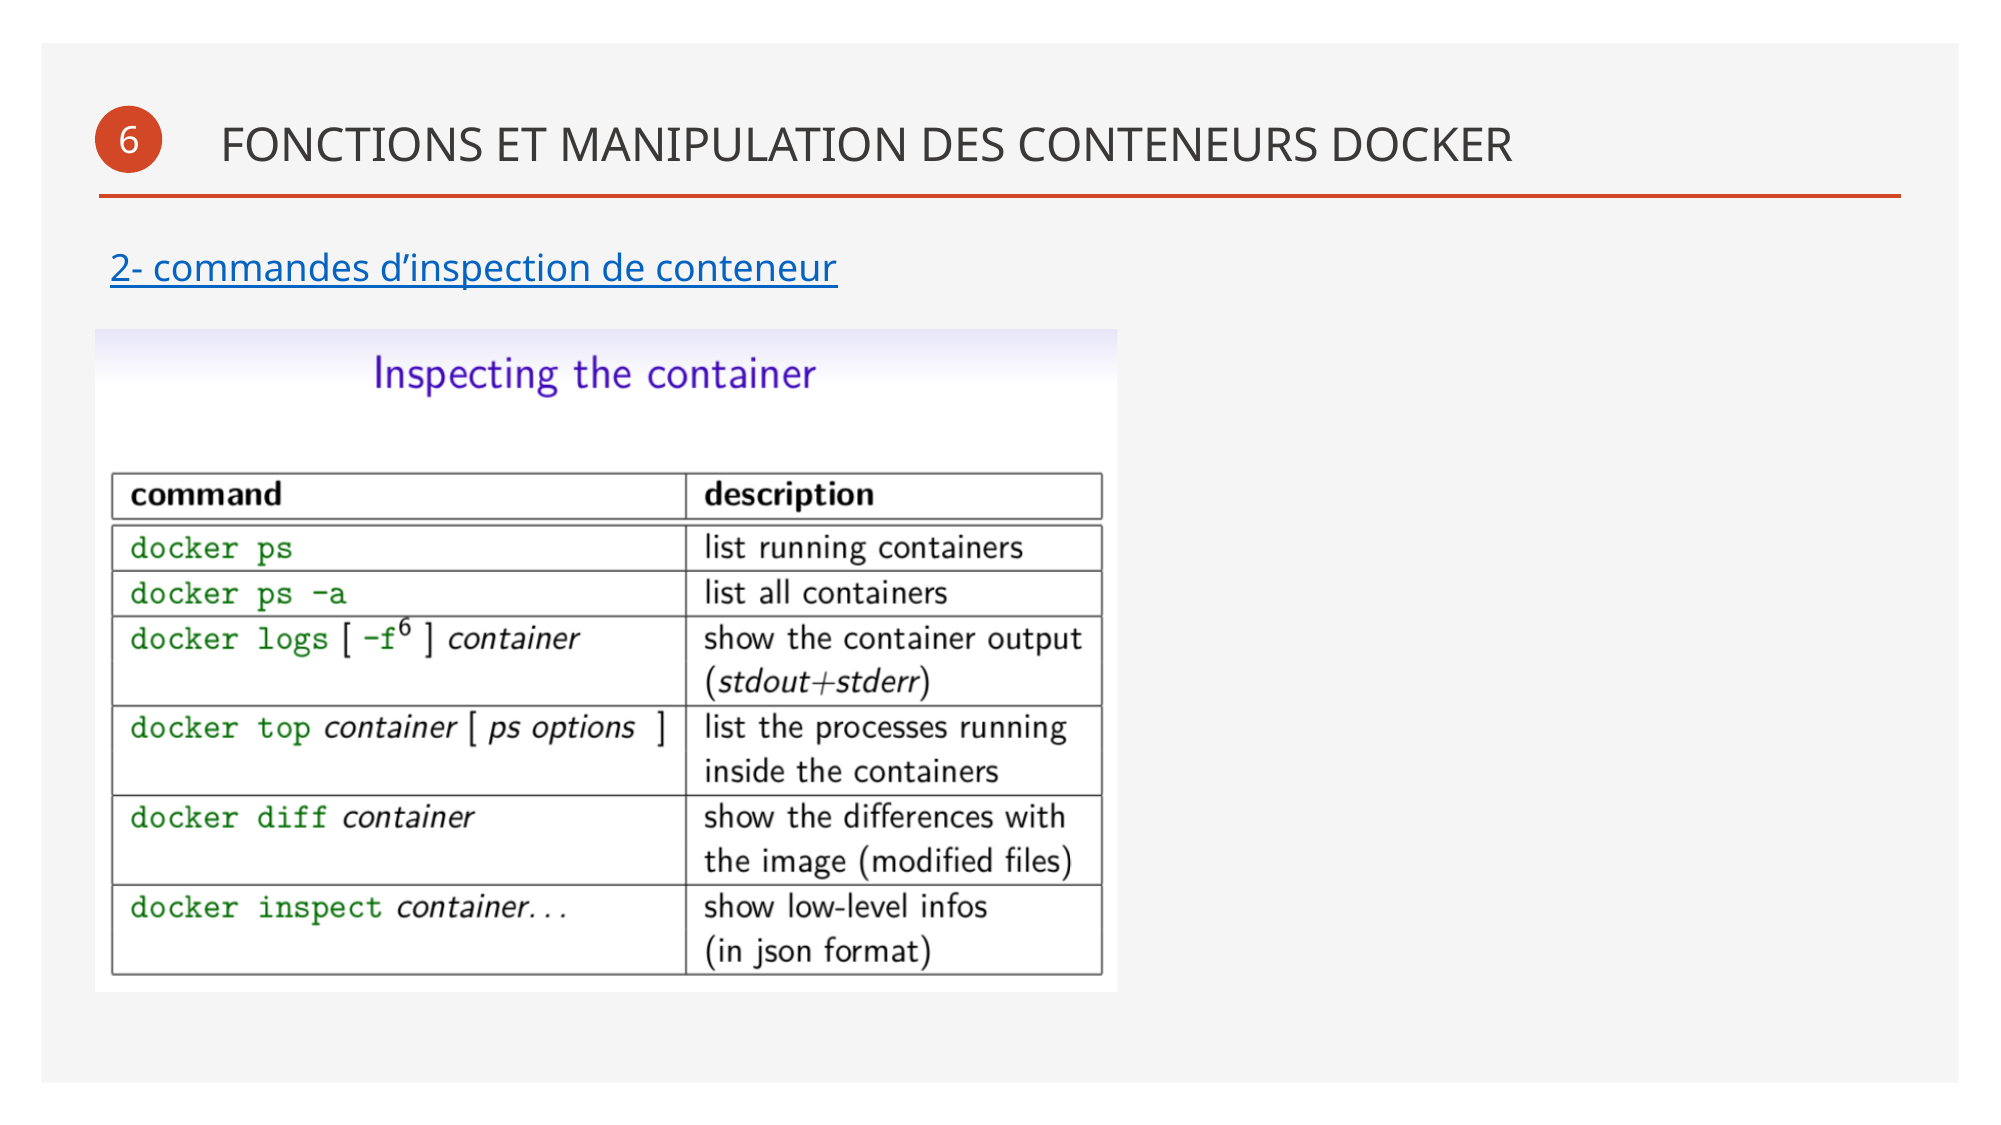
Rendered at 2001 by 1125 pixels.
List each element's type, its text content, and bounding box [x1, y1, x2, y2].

text_box 2- commandes d’inspection de conteneur [95, 237, 1096, 297]
list [88, 234, 1134, 1071]
picture [94, 329, 1118, 992]
title FONCTIONS ET MANIPULATION DES CONTENEURS DOCKER [85, 73, 1748, 179]
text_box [83, 105, 175, 173]
